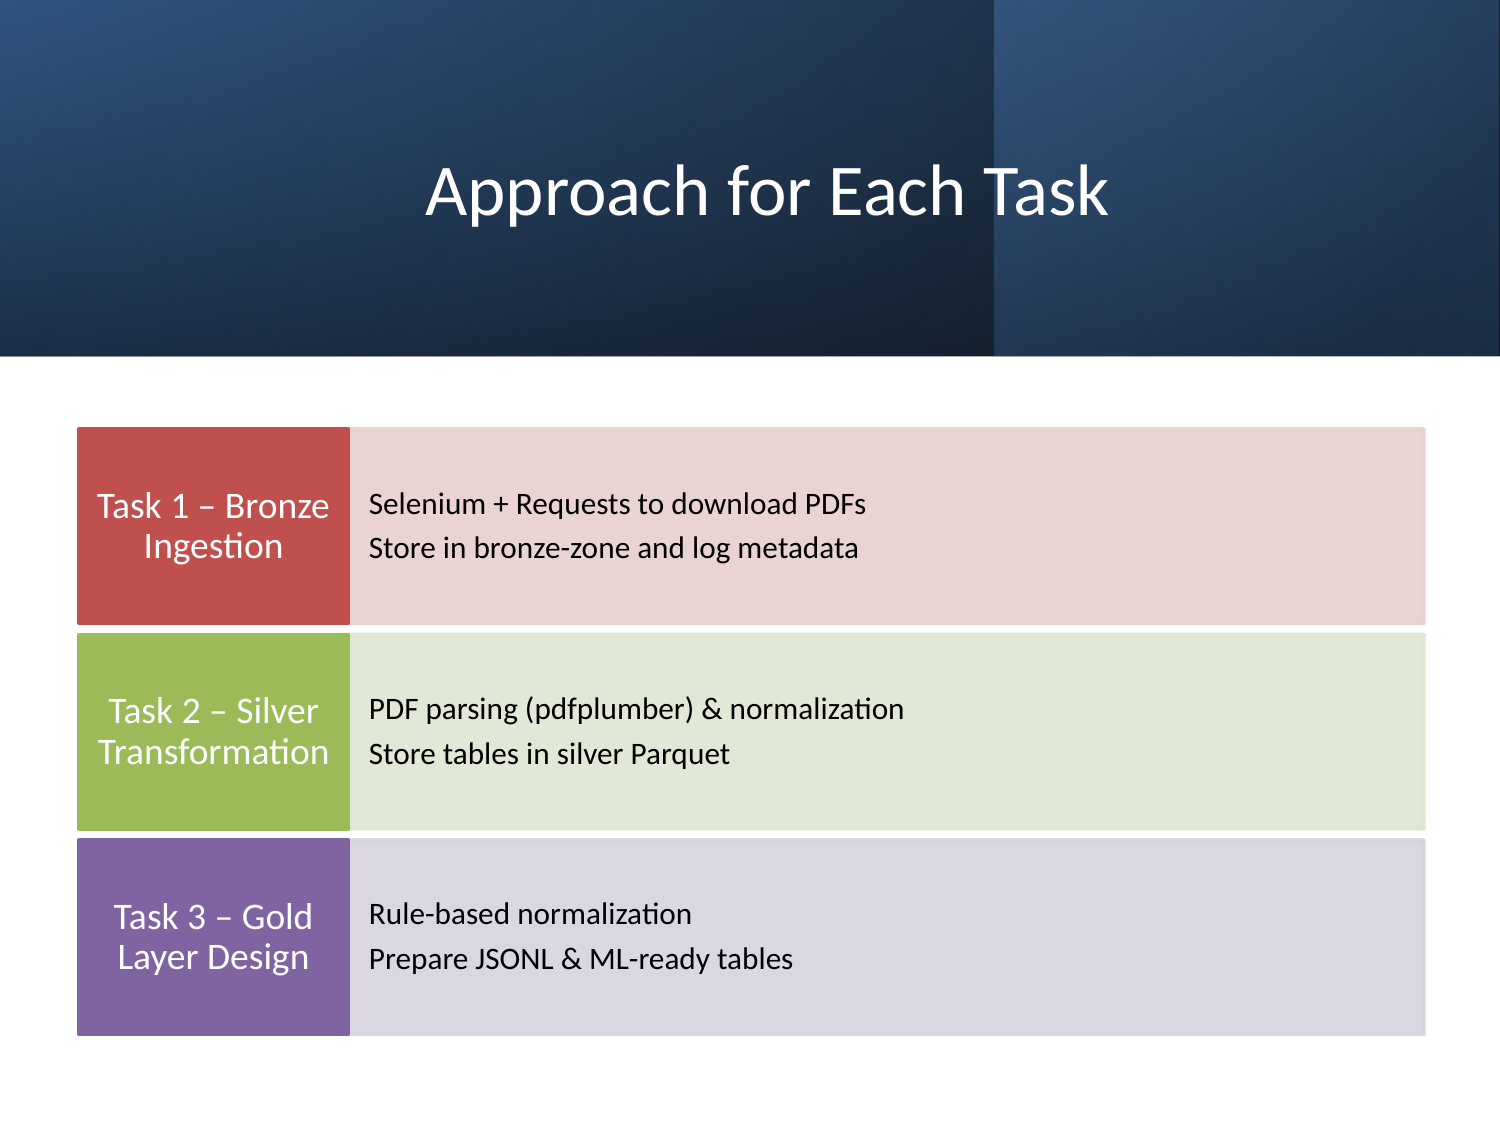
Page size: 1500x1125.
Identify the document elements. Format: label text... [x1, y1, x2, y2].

text_box [0, 358, 1500, 1125]
text_box [0, 0, 1500, 358]
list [78, 428, 1424, 1035]
title Approach for Each Task [170, 57, 1366, 316]
